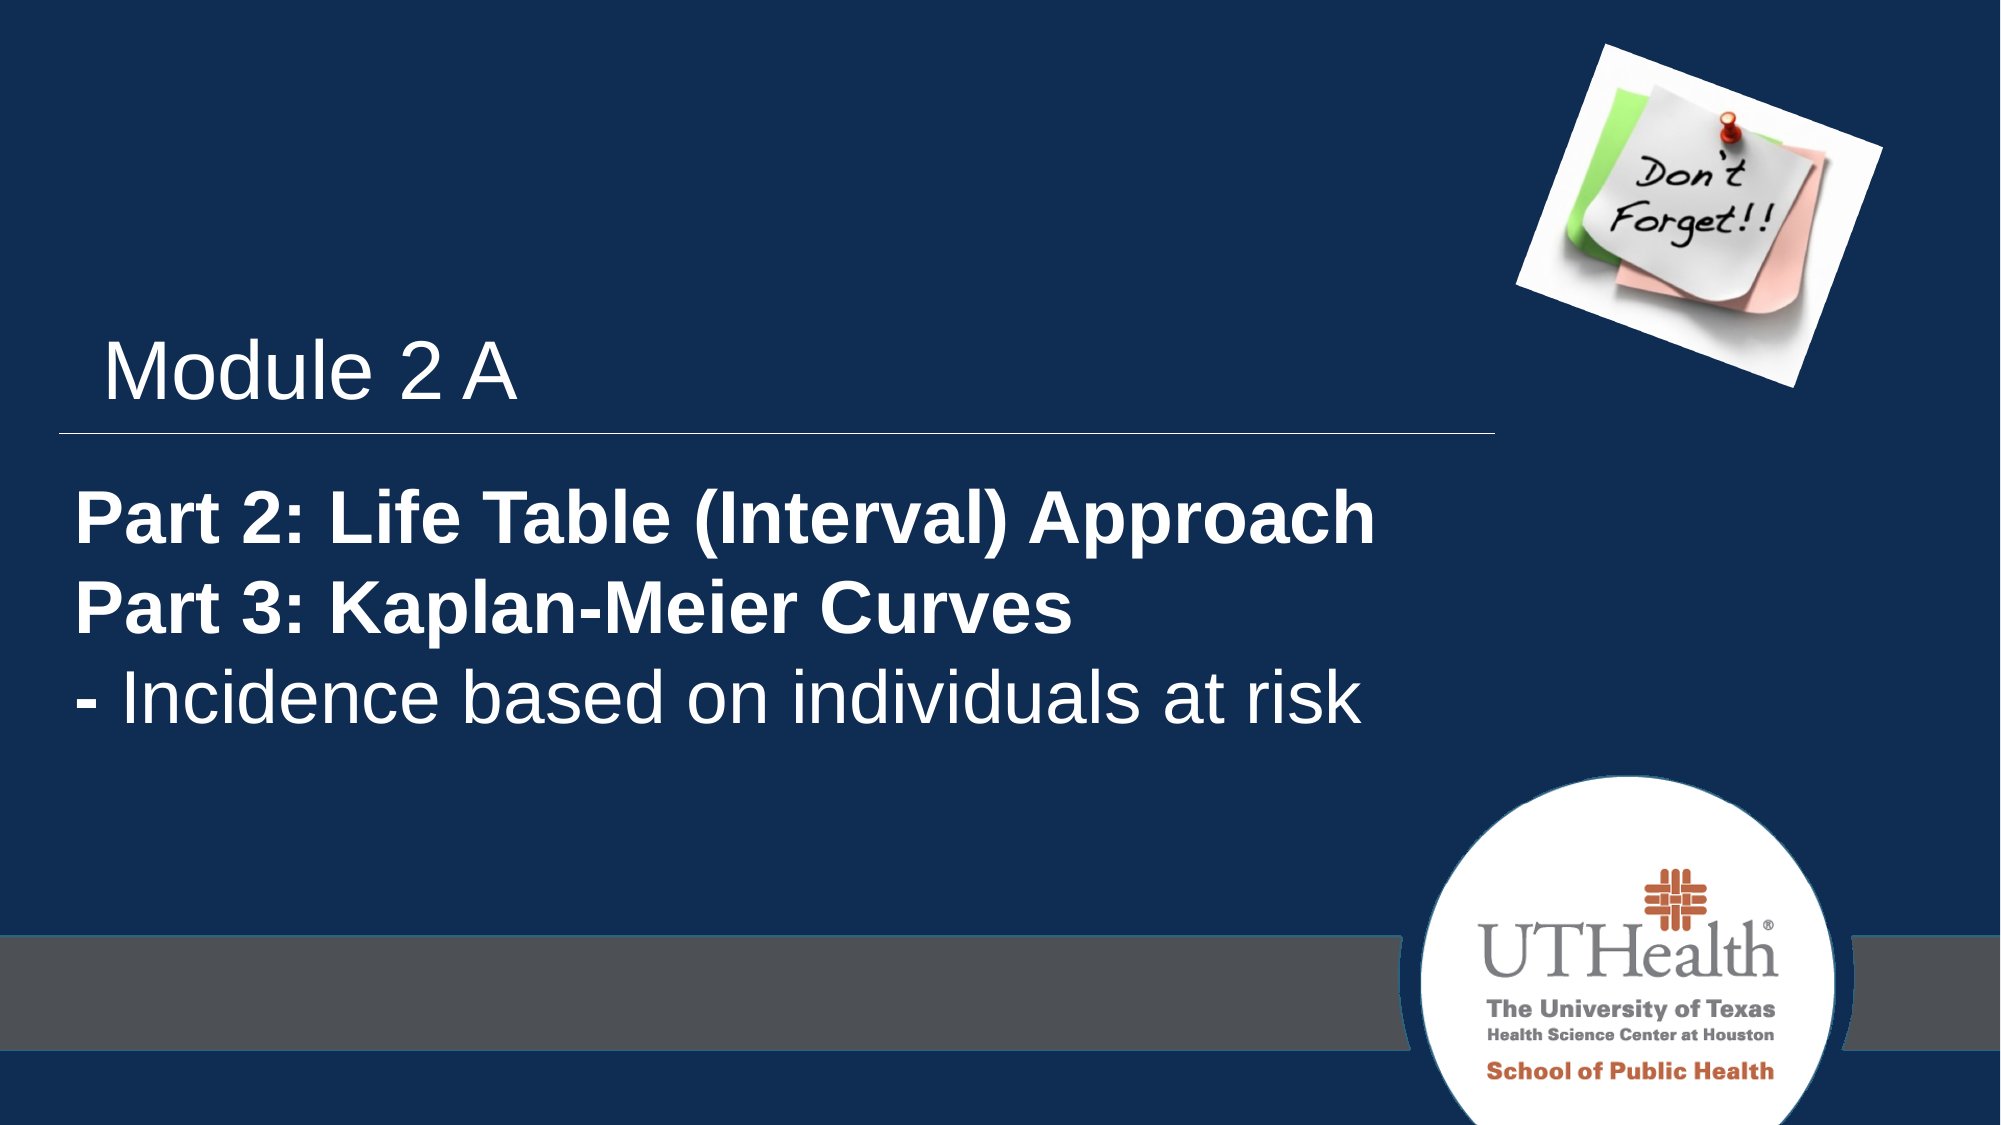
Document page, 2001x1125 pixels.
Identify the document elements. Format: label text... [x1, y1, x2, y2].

picture [0, 0, 2001, 1125]
text_box Module 2 A [87, 308, 670, 459]
title Part 2: Life Table (Interval) Approach Part 3: Kaplan-Meier Curves - Incidence based on individuals at risk [59, 460, 1890, 744]
